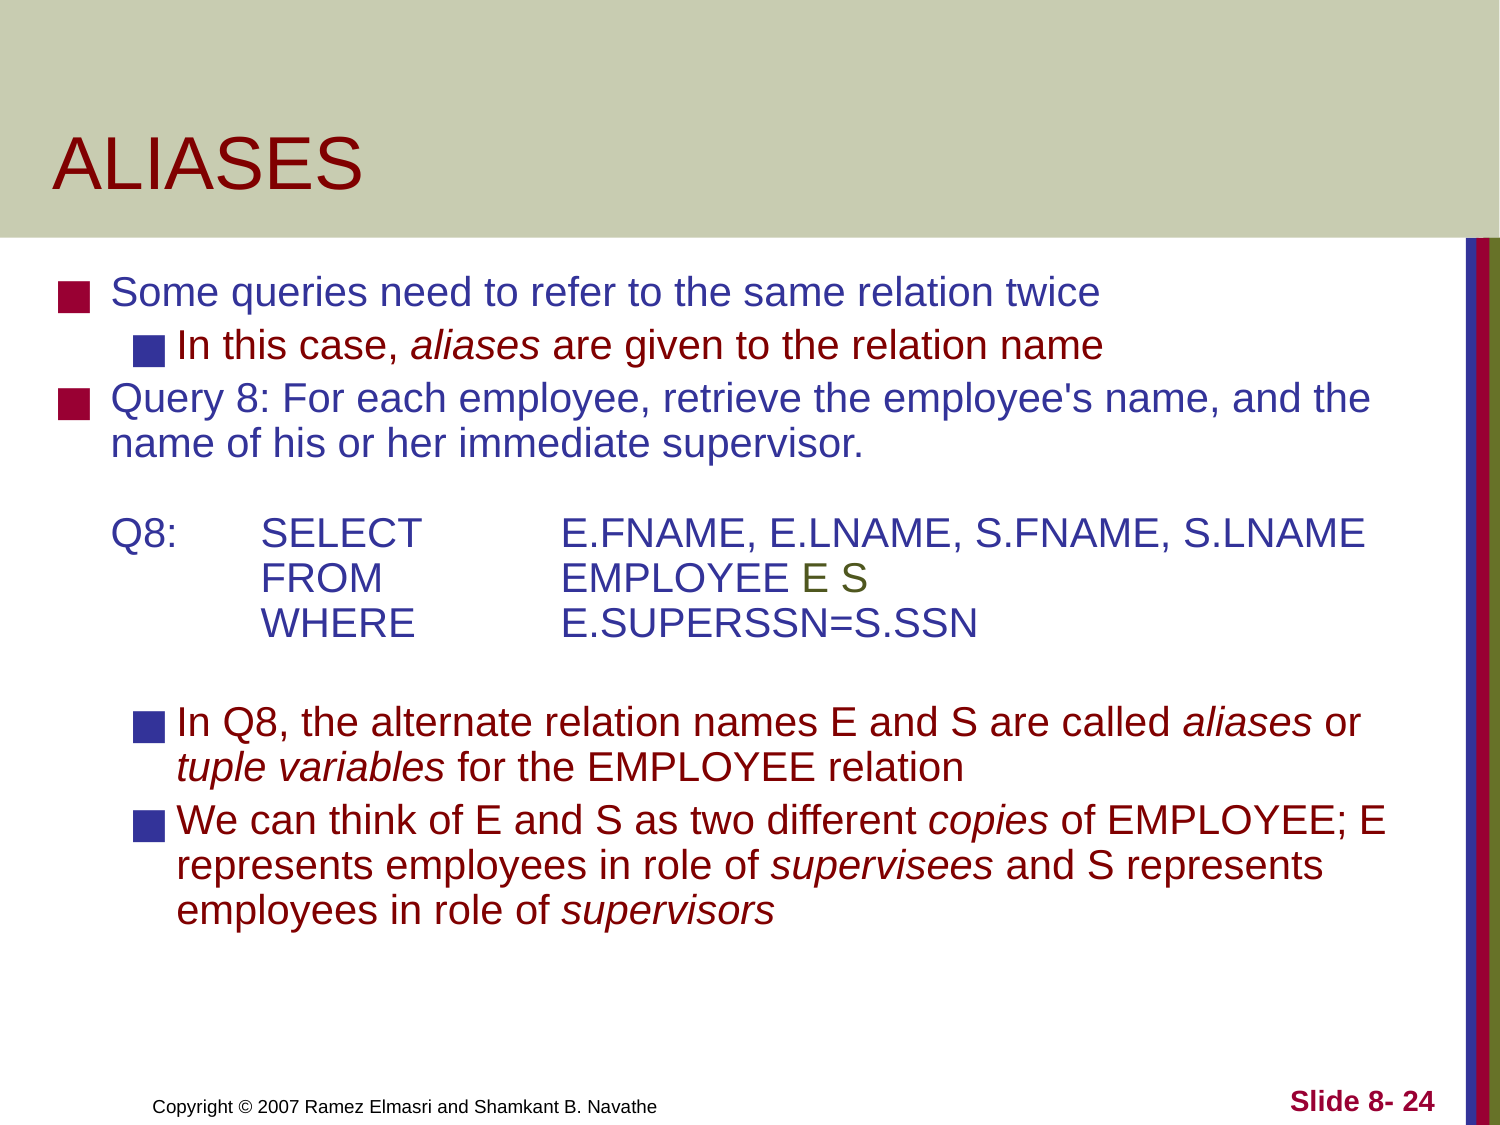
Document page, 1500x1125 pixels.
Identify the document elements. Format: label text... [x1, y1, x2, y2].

title ALIASES [37, 49, 1317, 213]
list Some queries need to refer to the same relation twice In this case, aliases are given to the relation name Query 8: For each employee, retrieve the employee's name, and the name of his or her immediate supervisor. Q8: SELECT E.FNAME, E.LNAME, S.FNAME, S.LNAME FROM EMPLOYEE E S WHERE E.SUPERSSN=S.SSN In Q8, the alternate relation names E and S are called aliases or tuple variables for the EMPLOYEE relation We can think of E and S as two different copies of EMPLOYEE; E represents employees in role of supervisees and S represents employees in role of supervisors [39, 262, 1400, 1013]
text_box Slide 8- ‹#› [1137, 1049, 1450, 1125]
